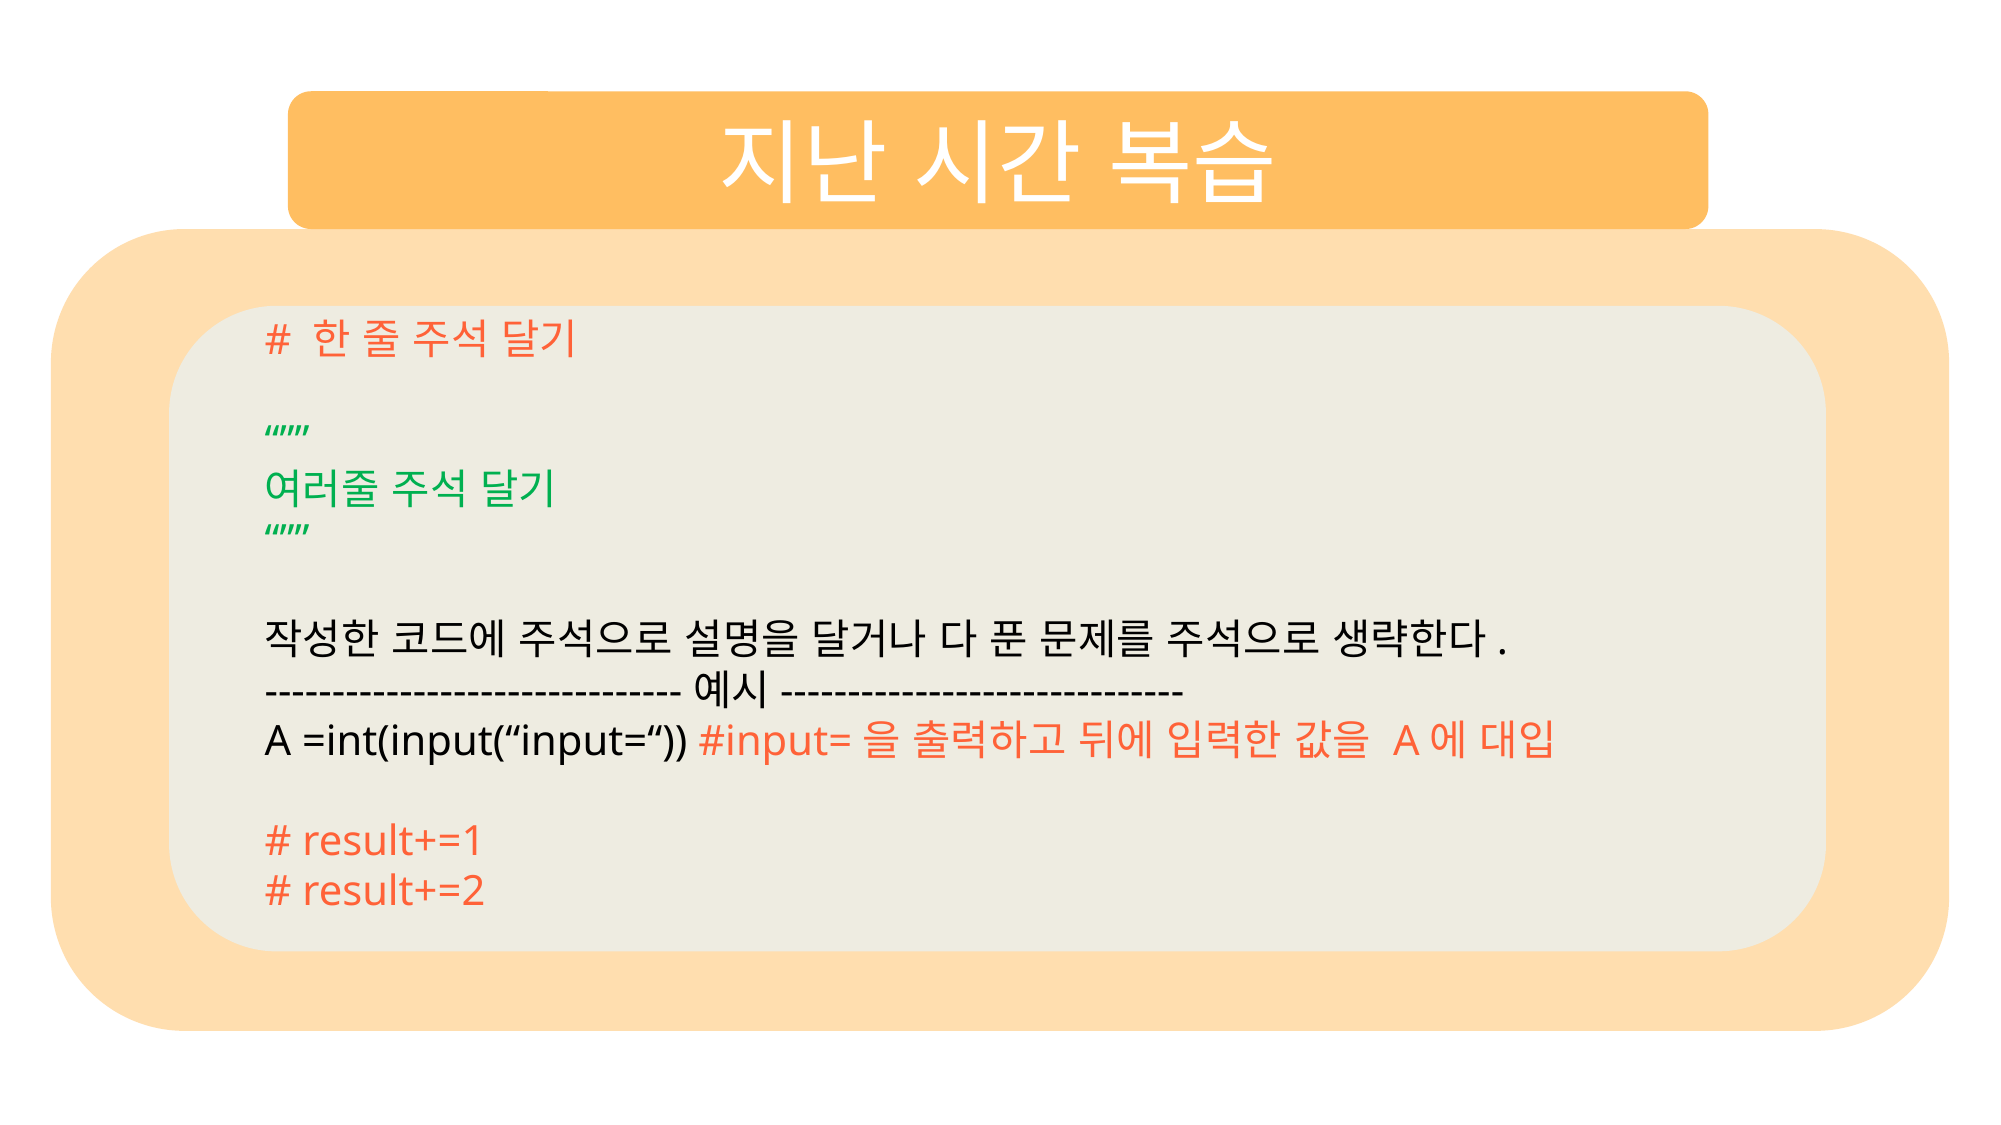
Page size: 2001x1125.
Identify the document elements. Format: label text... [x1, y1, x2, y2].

text_box 지난 시간 복습 [287, 91, 1709, 229]
text_box [168, 307, 1828, 953]
text_box [50, 229, 1950, 1031]
text_box # 한 줄 주석 달기 “”” 여러줄 주석 달기 “”” 작성한 코드에 주석으로 설명을 달거나 다 푼 문제를 주석으로 생략한다. -------------------------------예시------------------------------ A =int(input(“input=“)) #input=을 출력하고 뒤에 입력한 값을 A에 대입 # result+=1 # result+=2 [249, 305, 1742, 921]
